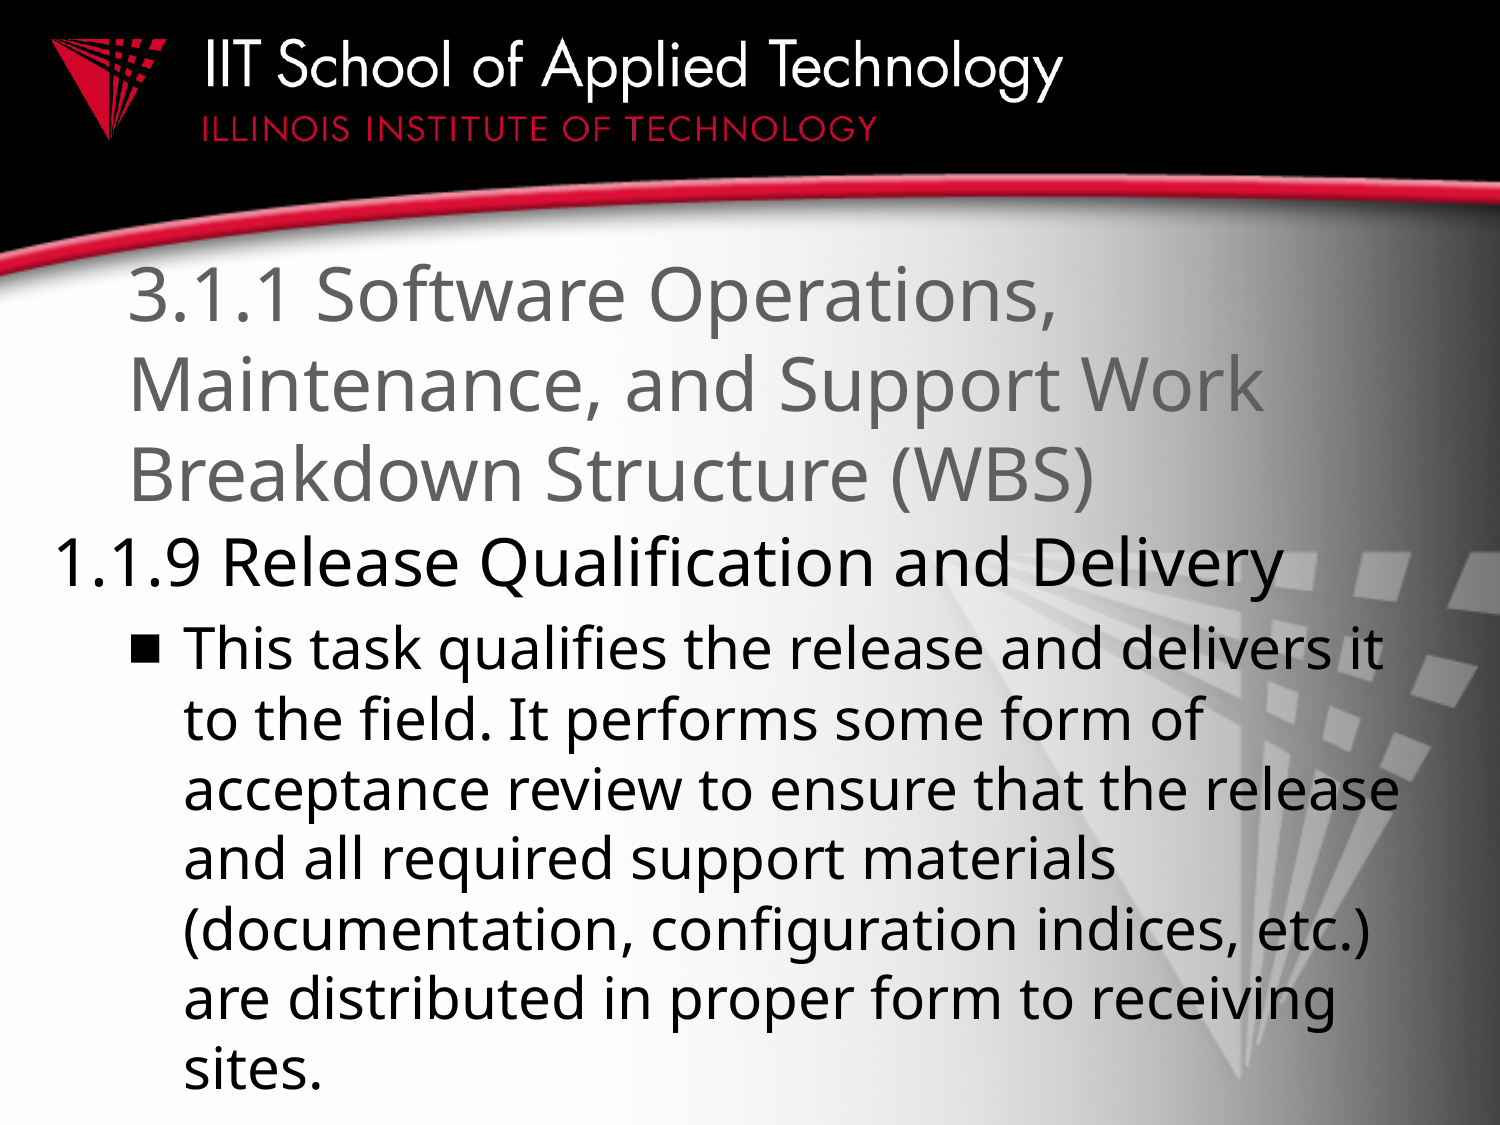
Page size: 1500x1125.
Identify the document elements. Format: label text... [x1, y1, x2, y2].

list 1.1.9 Release Qualification and Delivery This task qualifies the release and delivers it to the field. It performs some form of acceptance review to ensure that the release and all required support materials (documentation, configuration indices, etc.) are distributed in proper form to receiving sites. [37, 512, 1451, 1101]
title 3.1.1 Software Operations, Maintenance, and Support Work Breakdown Structure (WBS) [112, 249, 1388, 512]
picture [0, 0, 1500, 1125]
